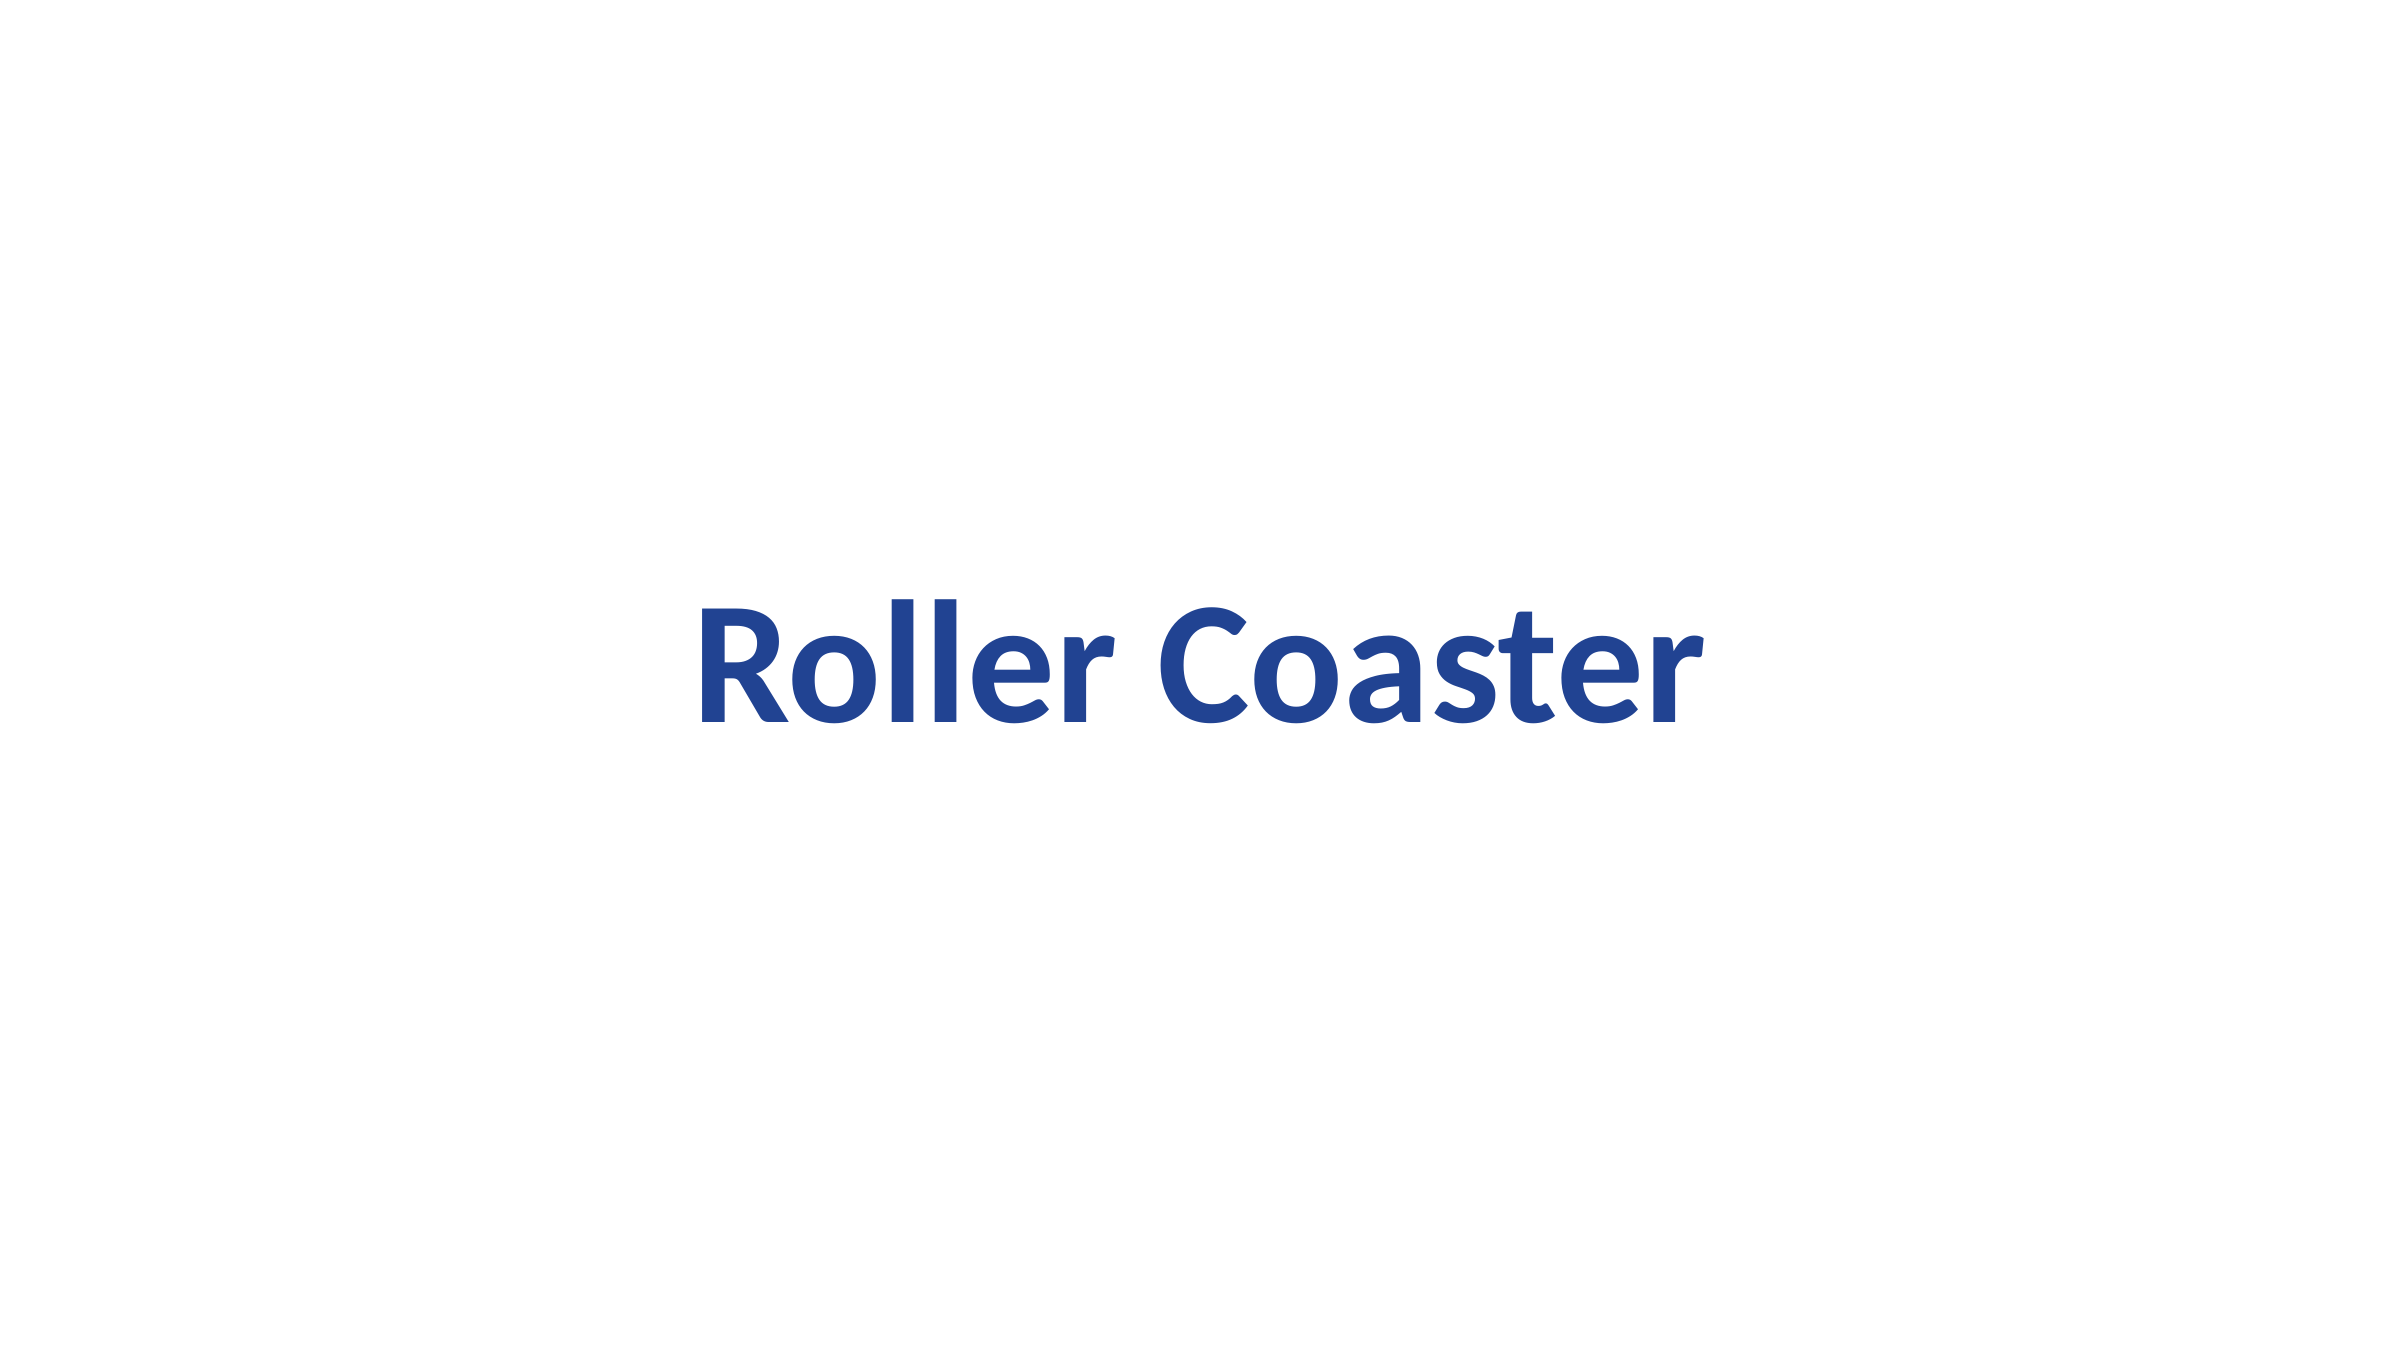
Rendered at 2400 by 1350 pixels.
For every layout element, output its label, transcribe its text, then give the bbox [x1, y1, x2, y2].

text_box Roller Coaster [677, 539, 1723, 765]
